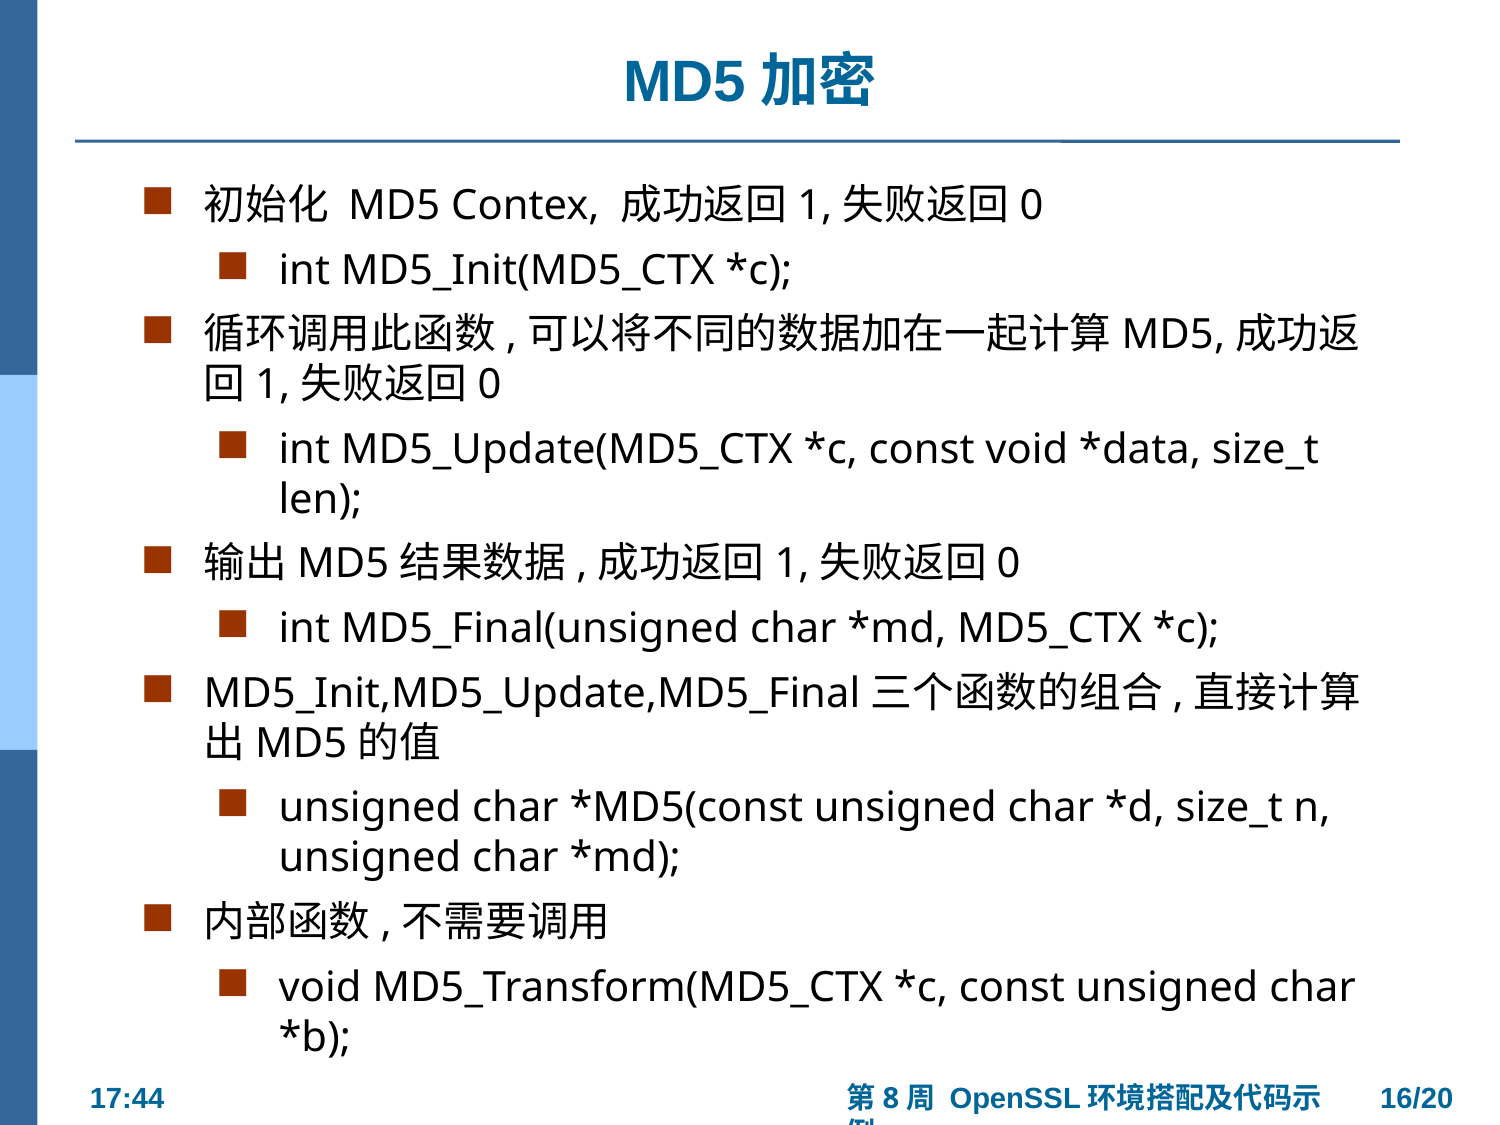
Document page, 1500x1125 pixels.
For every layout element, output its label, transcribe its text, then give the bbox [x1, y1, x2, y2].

text_box 初始化 MD5 Contex, 成功返回1,失败返回0 int MD5_Init(MD5_CTX *c); 循环调用此函数,可以将不同的数据加在一起计算MD5,成功返回1,失败返回0 int MD5_Update(MD5_CTX *c, const void *data, size_t len); 输出MD5结果数据,成功返回1,失败返回0 int MD5_Final(unsigned char *md, MD5_CTX *c); MD5_Init,MD5_Update,MD5_Final三个函数的组合,直接计算出MD5的值 unsigned char *MD5(const unsigned char *d, size_t n, unsigned char *md); 内部函数,不需要调用 void MD5_Transform(MD5_CTX *c, const unsigned char *b); [132, 170, 1391, 914]
text_box MD5加密 [74, 27, 1425, 122]
